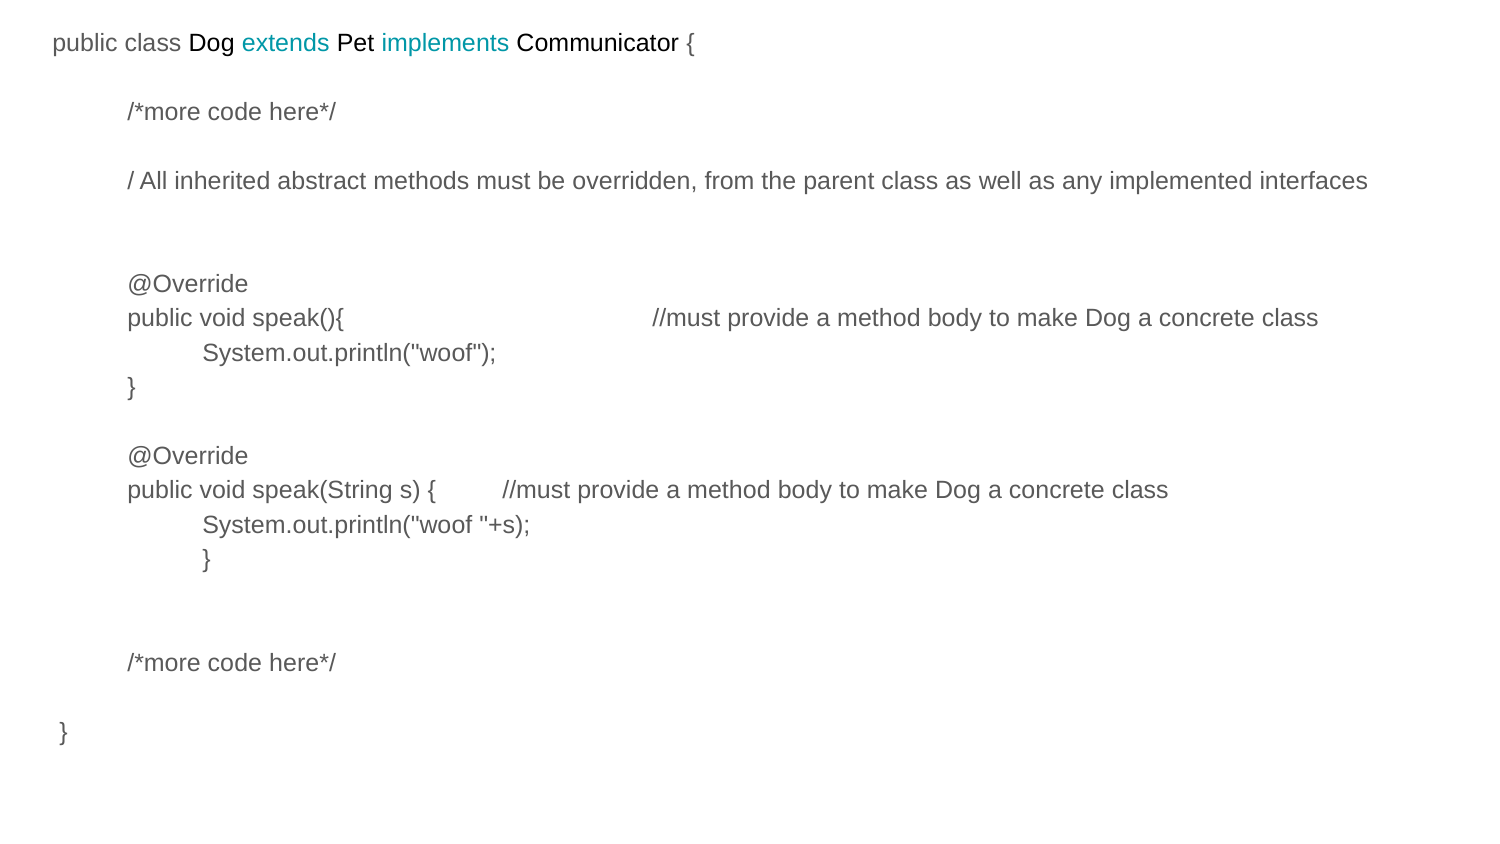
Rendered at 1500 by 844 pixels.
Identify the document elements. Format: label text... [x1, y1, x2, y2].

list public class Dog extends Pet implements Communicator { /*more code here*/ / All inherited abstract methods must be overridden, from the parent class as well as any implemented interfaces @Override public void speak(){ //must provide a method body to make Dog a concrete class System.out.println("woof"); } @Override public void speak(String s) { //must provide a method body to make Dog a concrete class System.out.println("woof "+s); } /*more code here*/ } [37, 6, 1435, 825]
